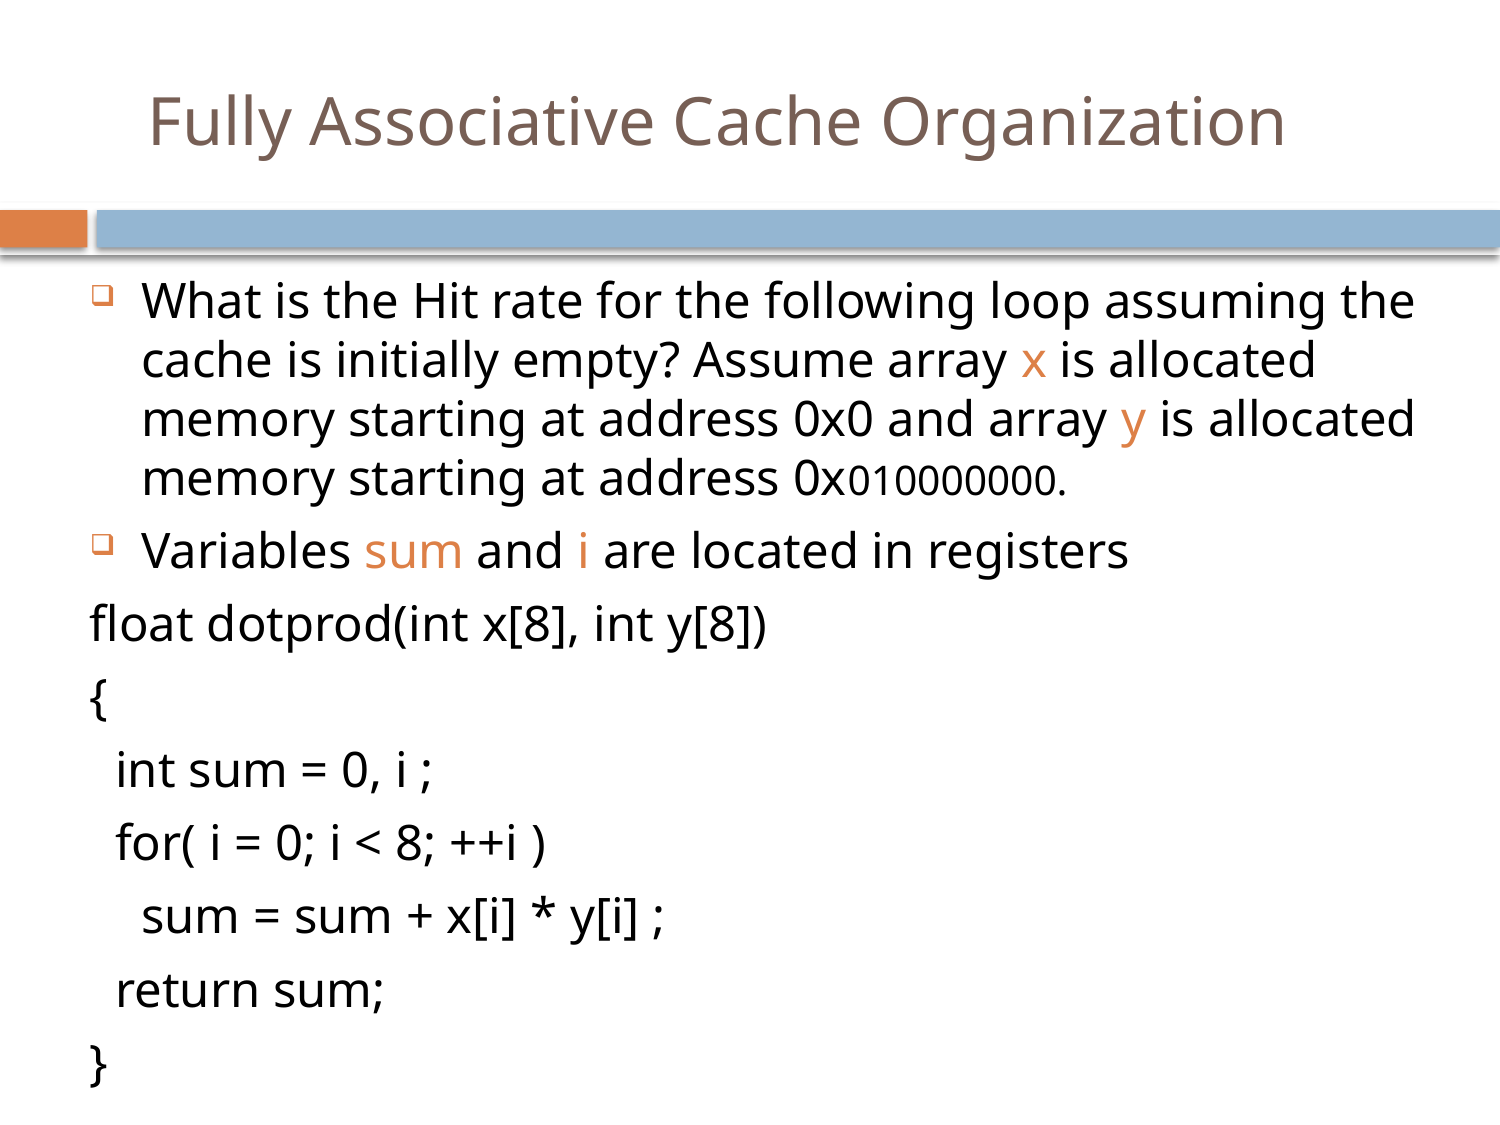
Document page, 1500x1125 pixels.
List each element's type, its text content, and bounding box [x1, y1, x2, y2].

title Fully Associative Cache Organization [0, 37, 1438, 200]
list What is the Hit rate for the following loop assuming the cache is initially empty? Assume array x is allocated memory starting at address 0x0 and array y is allocated memory starting at address 0x010000000. Variables sum and i are located in registers float dotprod(int x[8], int y[8]) { int sum = 0, i ; for( i = 0; i < 8; ++i ) sum = sum + x[i] * y[i] ; return sum; } [75, 262, 1500, 1100]
